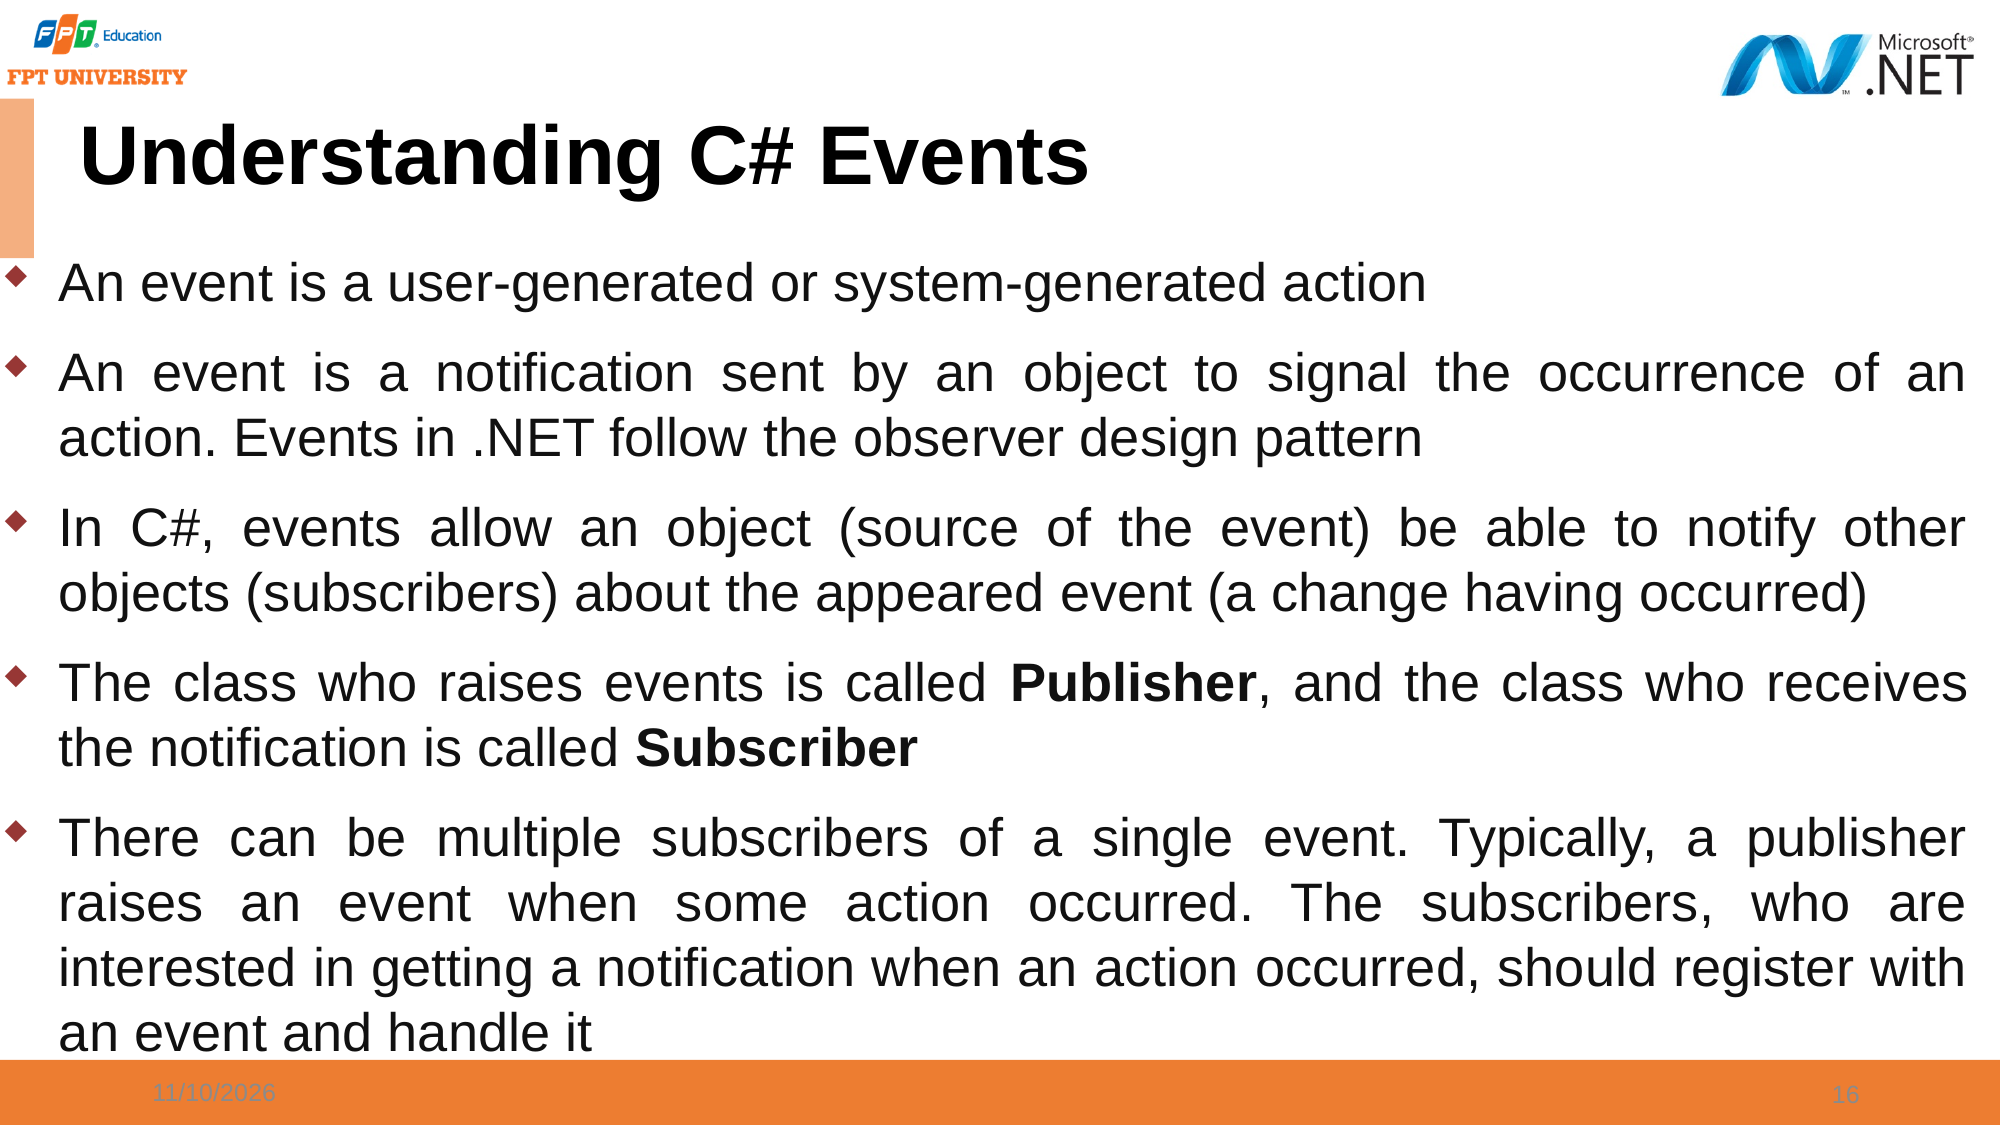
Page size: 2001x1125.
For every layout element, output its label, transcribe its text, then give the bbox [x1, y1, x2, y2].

title Understanding C# Events [39, 104, 1131, 211]
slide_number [137, 1070, 588, 1122]
picture [0, 0, 194, 95]
text_box An event is a user-generated or system-generated action An event is a notification sent by an object to signal the occurrence of an action. Events in .NET follow the observer design pattern In C#, events allow an object (source of the event) be able to notify other objects (subscribers) about the appeared event (a change having occurred) The class who raises events is called Publisher, and the class who receives the notification is called Subscriber There can be multiple subscribers of a single event. Typically, a publisher raises an event when some action occurred. The subscribers, who are interested in getting a notification when an action occurred, should register with an event and handle it [0, 240, 1985, 1070]
slide_number 16 [1424, 1070, 1875, 1123]
picture [1685, 0, 2001, 129]
